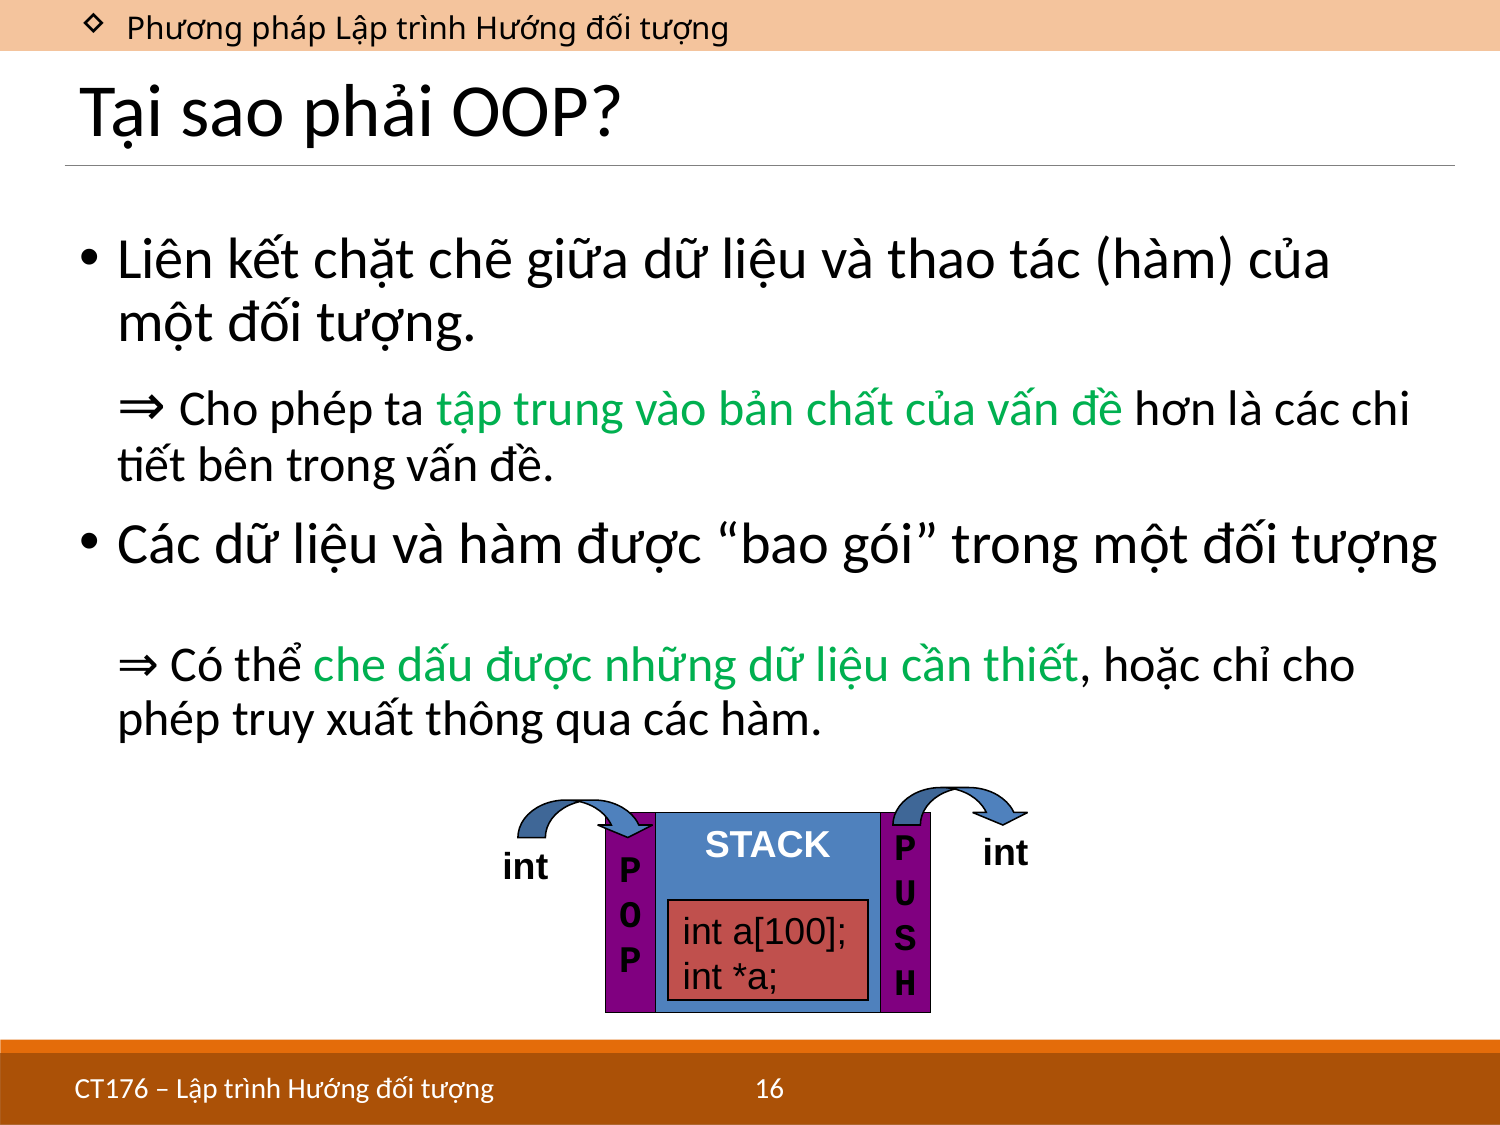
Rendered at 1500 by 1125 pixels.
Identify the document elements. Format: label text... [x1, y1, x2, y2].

text_box P U S H [880, 812, 931, 1013]
text_box int [487, 834, 575, 895]
slide_number Phương pháp Lập trình Hướng đối tượng [64, 3, 1455, 50]
text_box int a[100]; int *a; [667, 900, 868, 1000]
text_box [518, 800, 653, 838]
text_box int [967, 820, 1056, 880]
title Tại sao phải OOP? [64, 59, 1455, 165]
text_box [892, 787, 1028, 826]
list Liên kết chặt chẽ giữa dữ liệu và thao tác (hàm) của một đối tượng. ⇒ Cho phép ta tập trung vào bản chất của vấn đề hơn là các chi tiết bên trong vấn đề. Các dữ liệu và hàm được “bao gói” trong một đối tượng ⇒ Có thể che dấu được những dữ liệu cần thiết, hoặc chỉ cho phép truy xuất thông qua các hàm. [64, 220, 1455, 1024]
text_box STACK [656, 812, 880, 1013]
text_box P O P [605, 812, 656, 1013]
